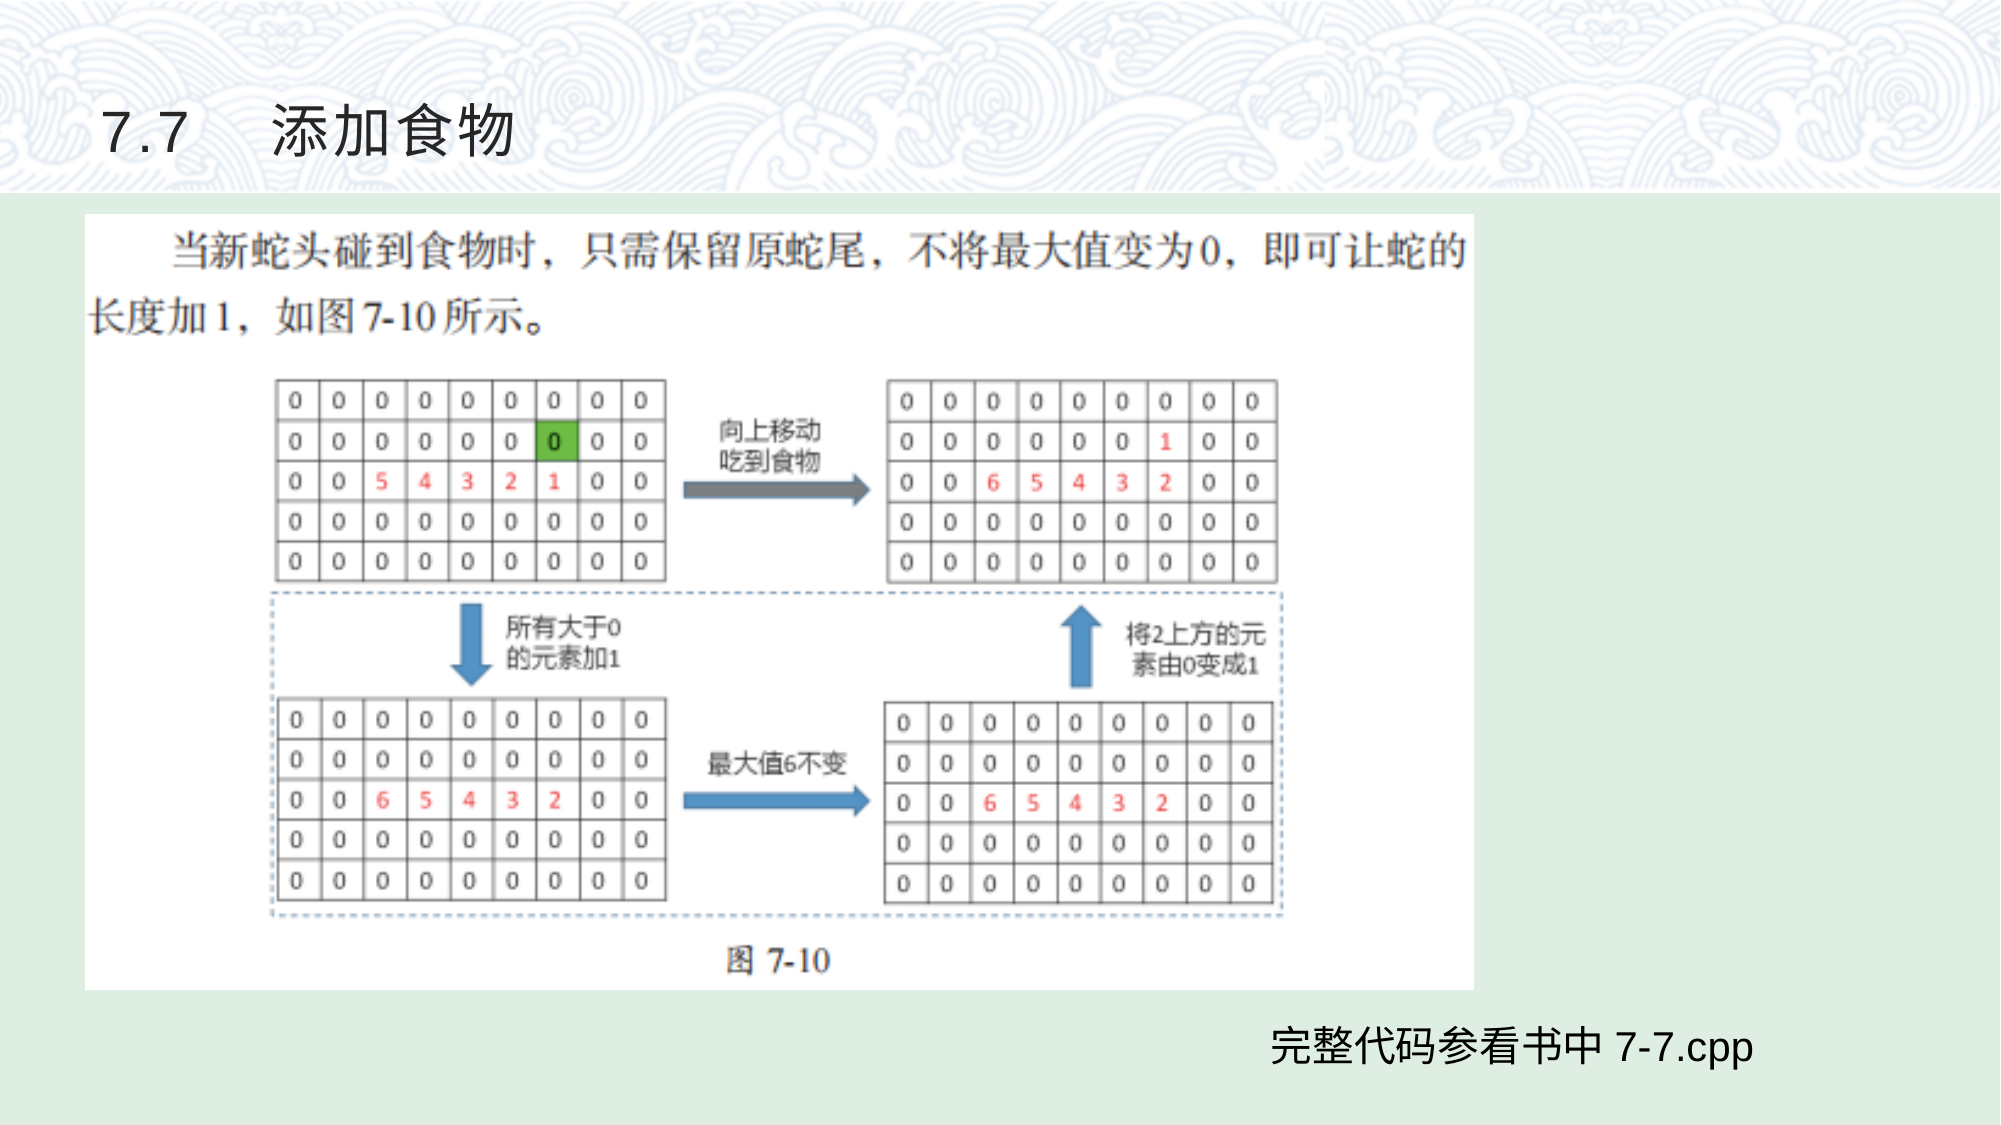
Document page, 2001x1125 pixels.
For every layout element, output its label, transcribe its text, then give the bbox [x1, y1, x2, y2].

text_box 完整代码参看书中7-7.cpp [1255, 1012, 1922, 1078]
title 7.7 添加食物 [85, 85, 1863, 193]
picture [0, 0, 2000, 193]
picture [85, 214, 1474, 990]
